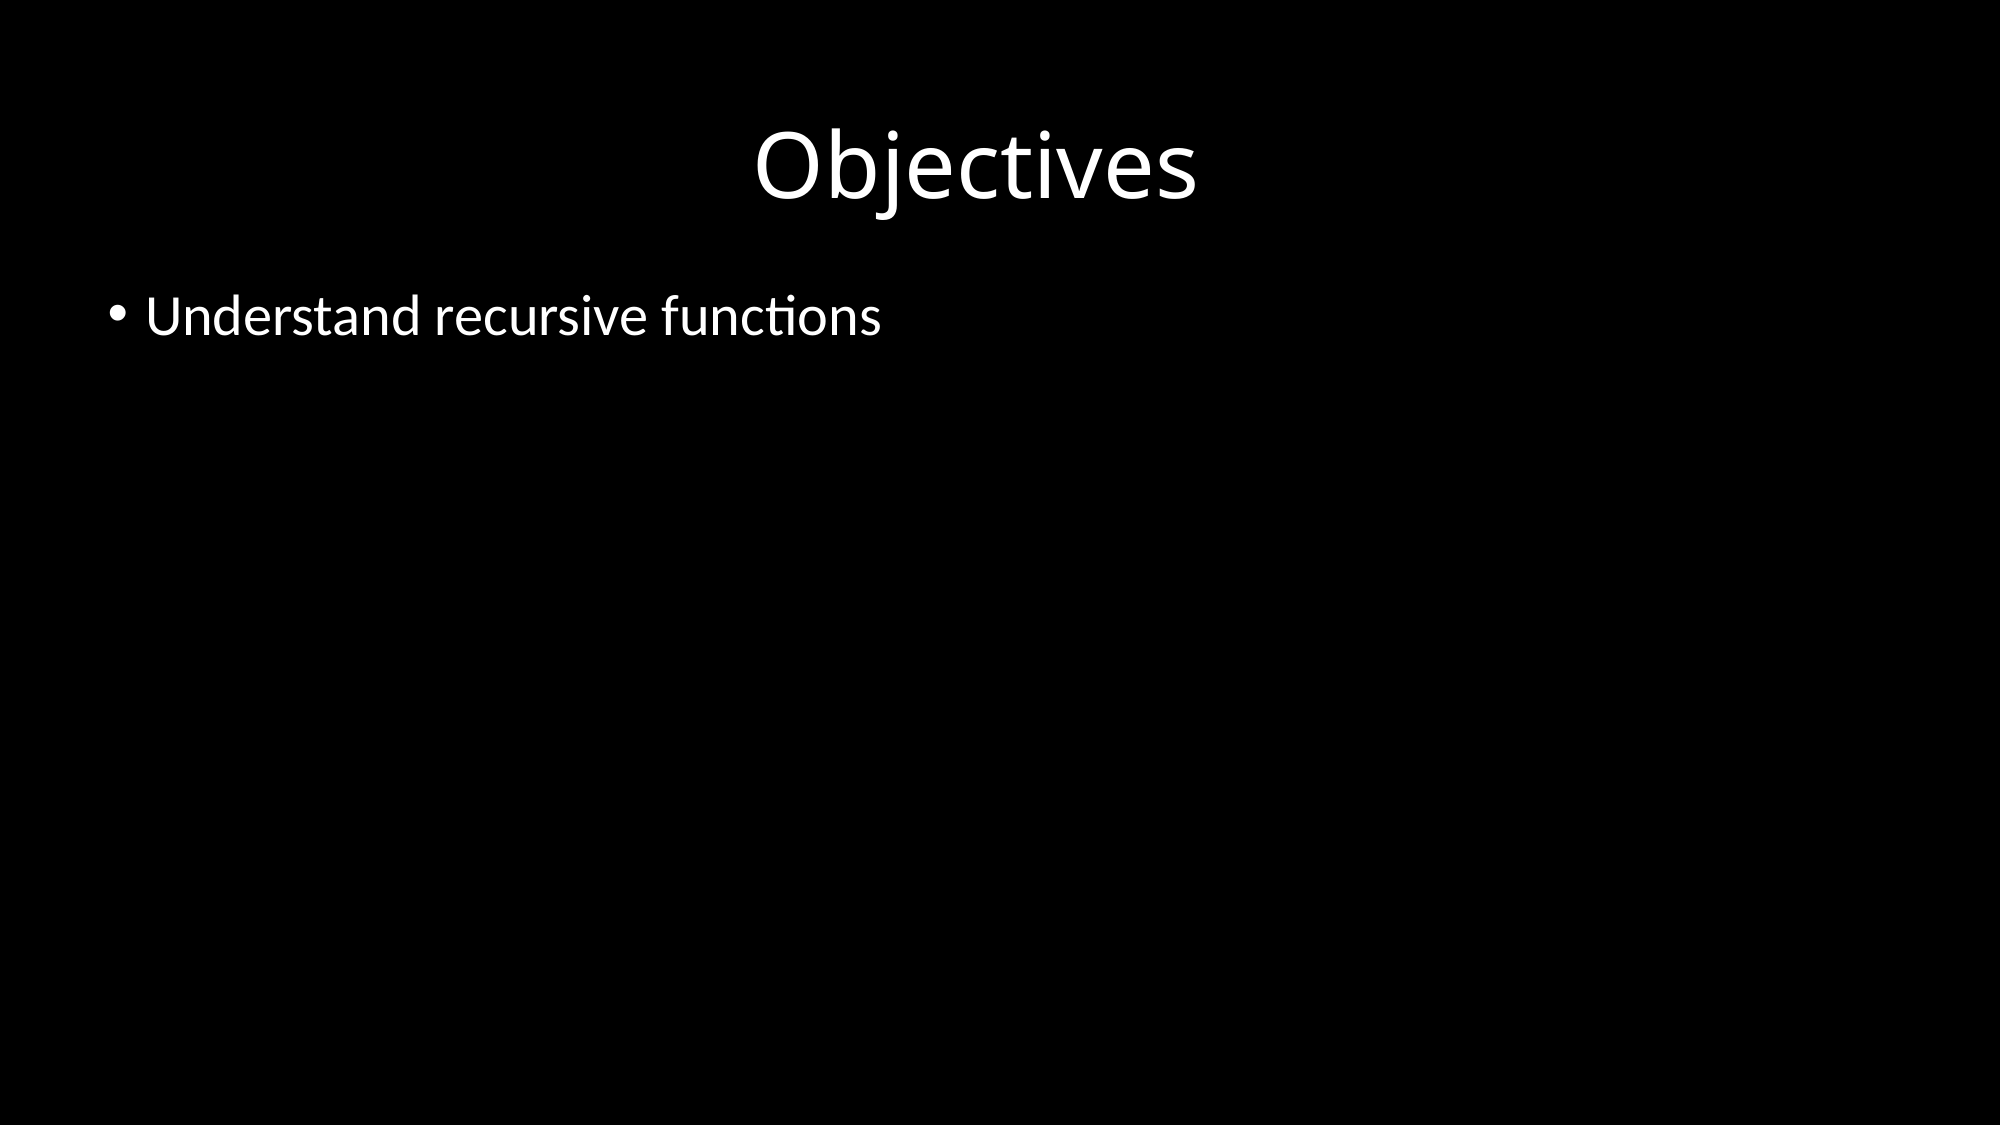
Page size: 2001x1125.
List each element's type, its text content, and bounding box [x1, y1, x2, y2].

title Objectives [137, 59, 1863, 277]
list Understand recursive functions [92, 277, 1863, 1014]
